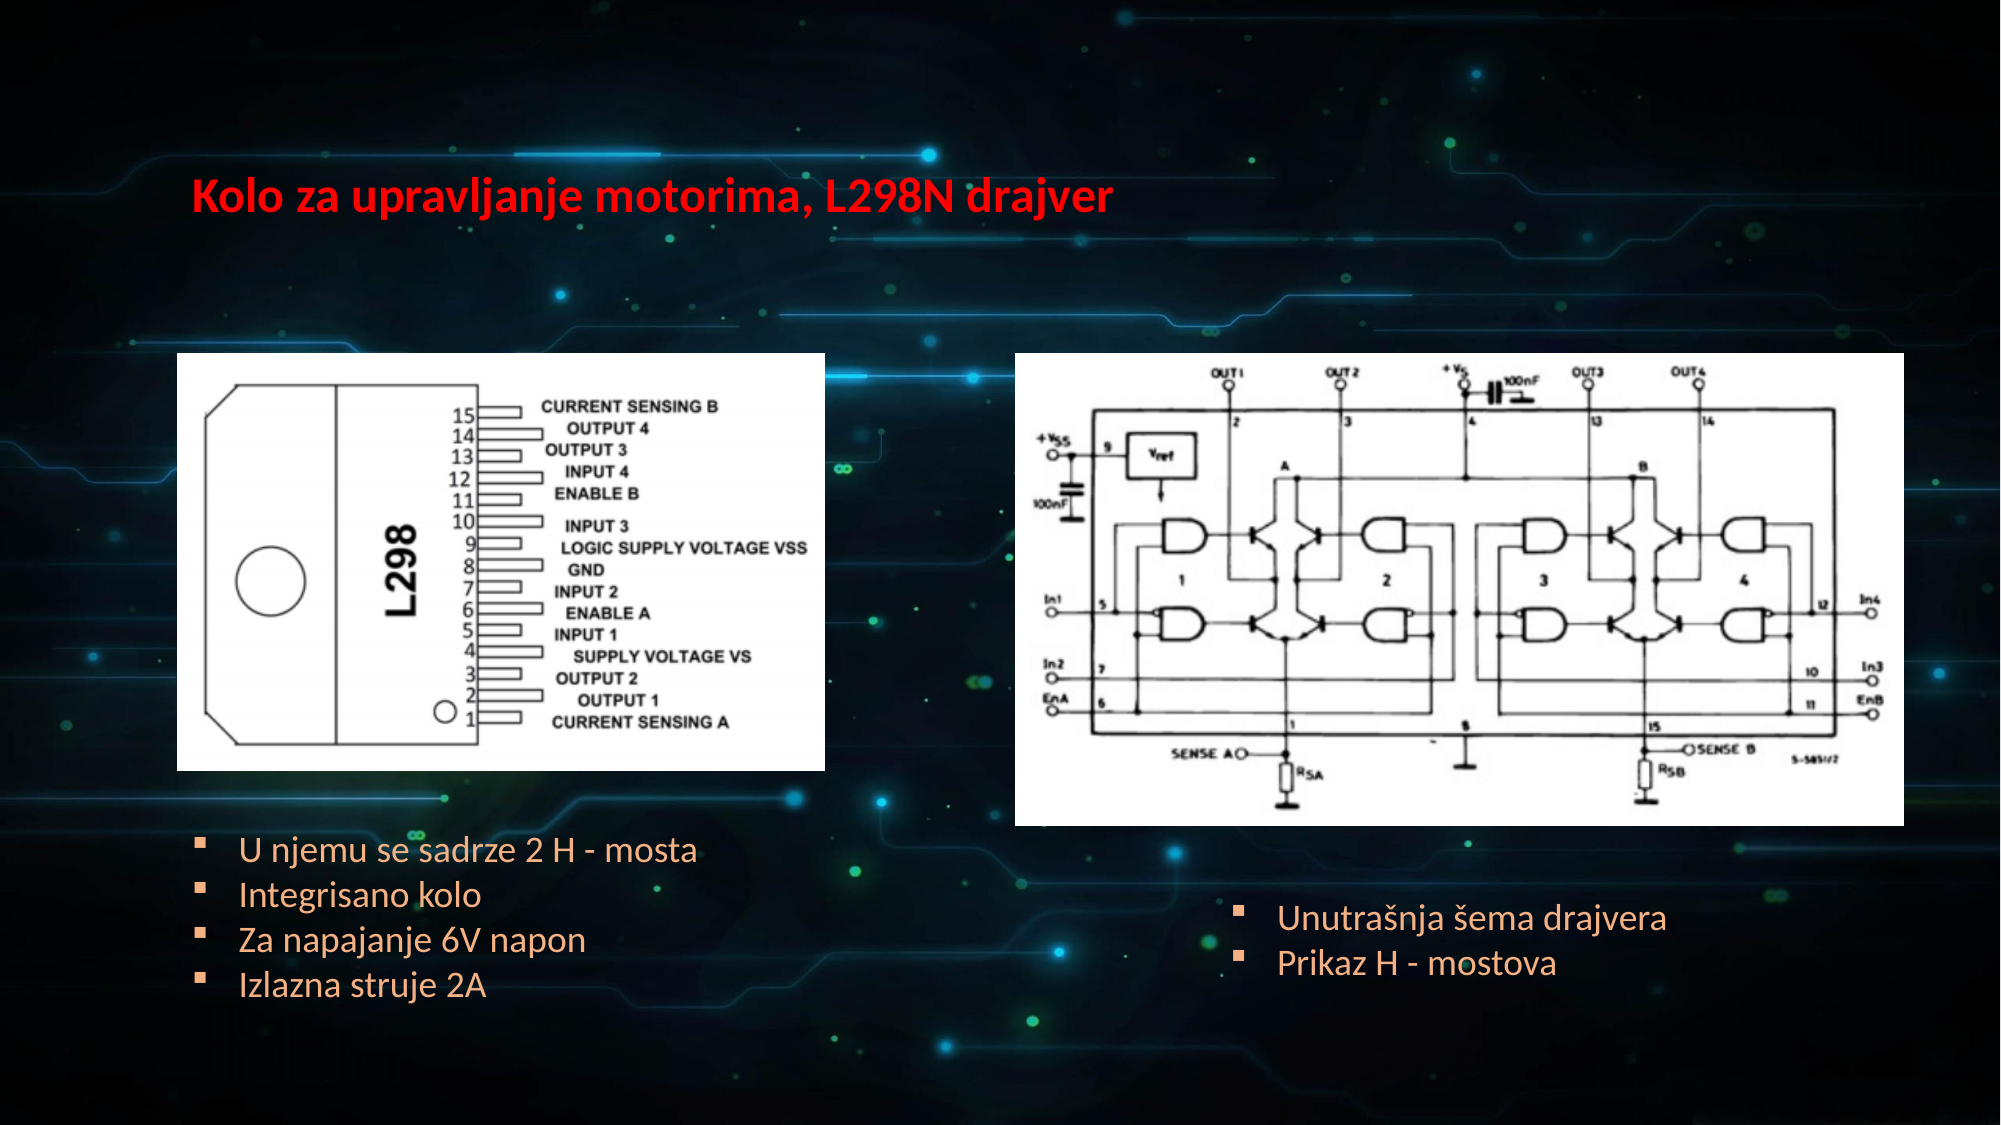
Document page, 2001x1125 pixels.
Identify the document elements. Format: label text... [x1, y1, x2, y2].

text_box U njemu se sadrze 2 H - mosta Integrisano kolo Za napajanje 6V napon Izlazna struje 2A [176, 817, 714, 1013]
text_box Kolo za upravljanje motorima, L298N drajver [177, 155, 1130, 231]
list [1015, 353, 1904, 826]
text_box Unutrašnja šema drajvera Prikaz H - mostova [1215, 886, 1683, 991]
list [177, 353, 825, 771]
picture [0, 0, 2001, 1125]
